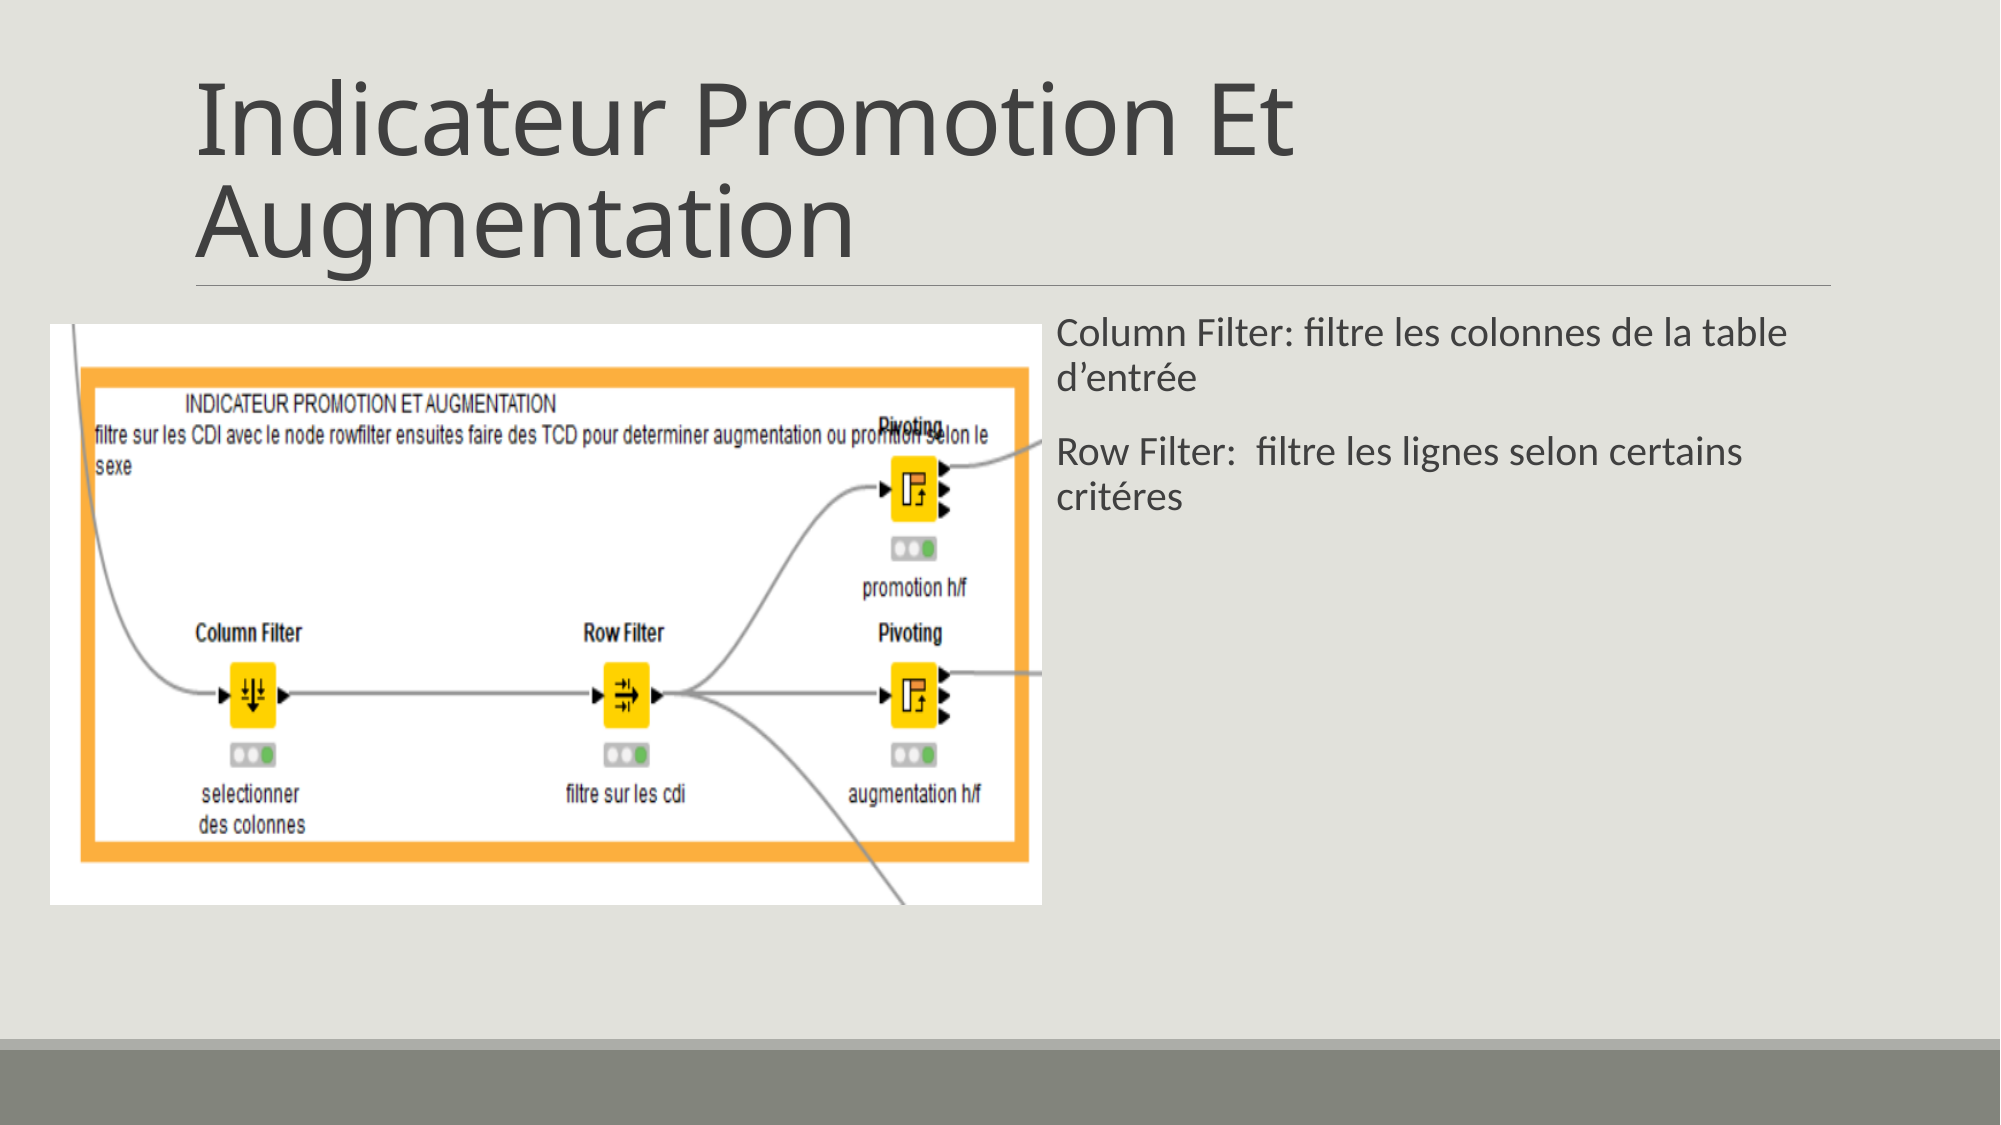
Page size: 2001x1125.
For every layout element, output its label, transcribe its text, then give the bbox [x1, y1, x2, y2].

picture [49, 324, 1042, 905]
title Indicateur Promotion Et Augmentation [180, 47, 1830, 285]
list Column Filter: filtre les colonnes de la table d’entrée Row Filter: filtre les lignes selon certains critéres [1041, 302, 1830, 963]
